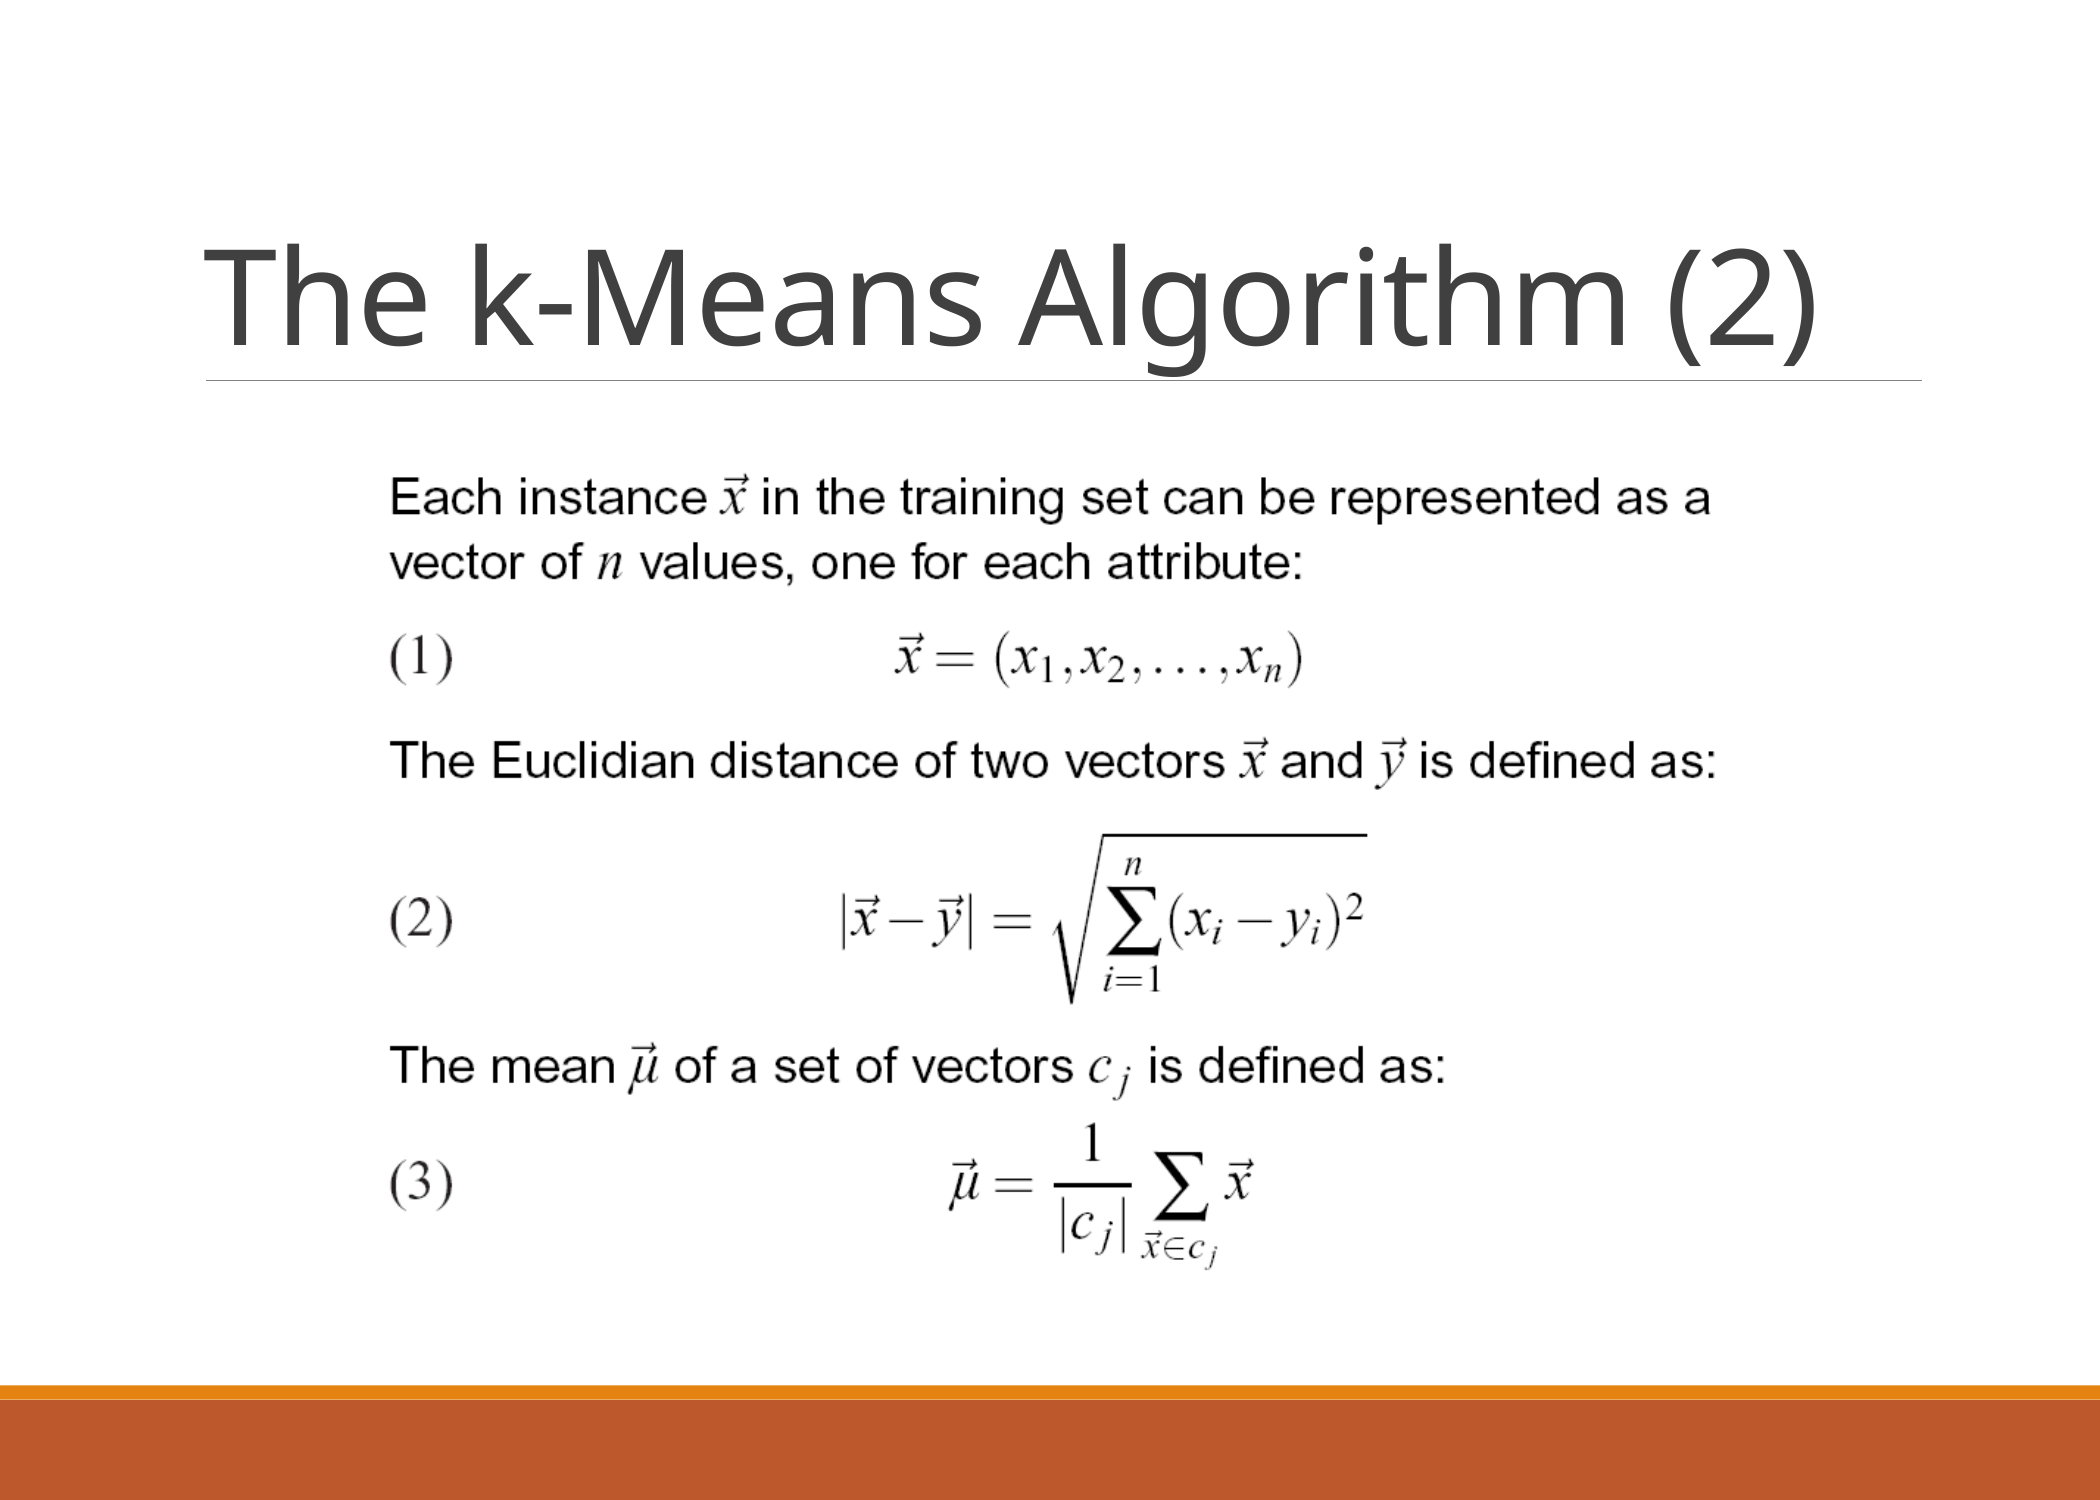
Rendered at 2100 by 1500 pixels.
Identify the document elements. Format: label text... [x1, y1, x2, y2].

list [379, 457, 1731, 1280]
title The k-Means Algorithm (2) [188, 62, 1922, 380]
